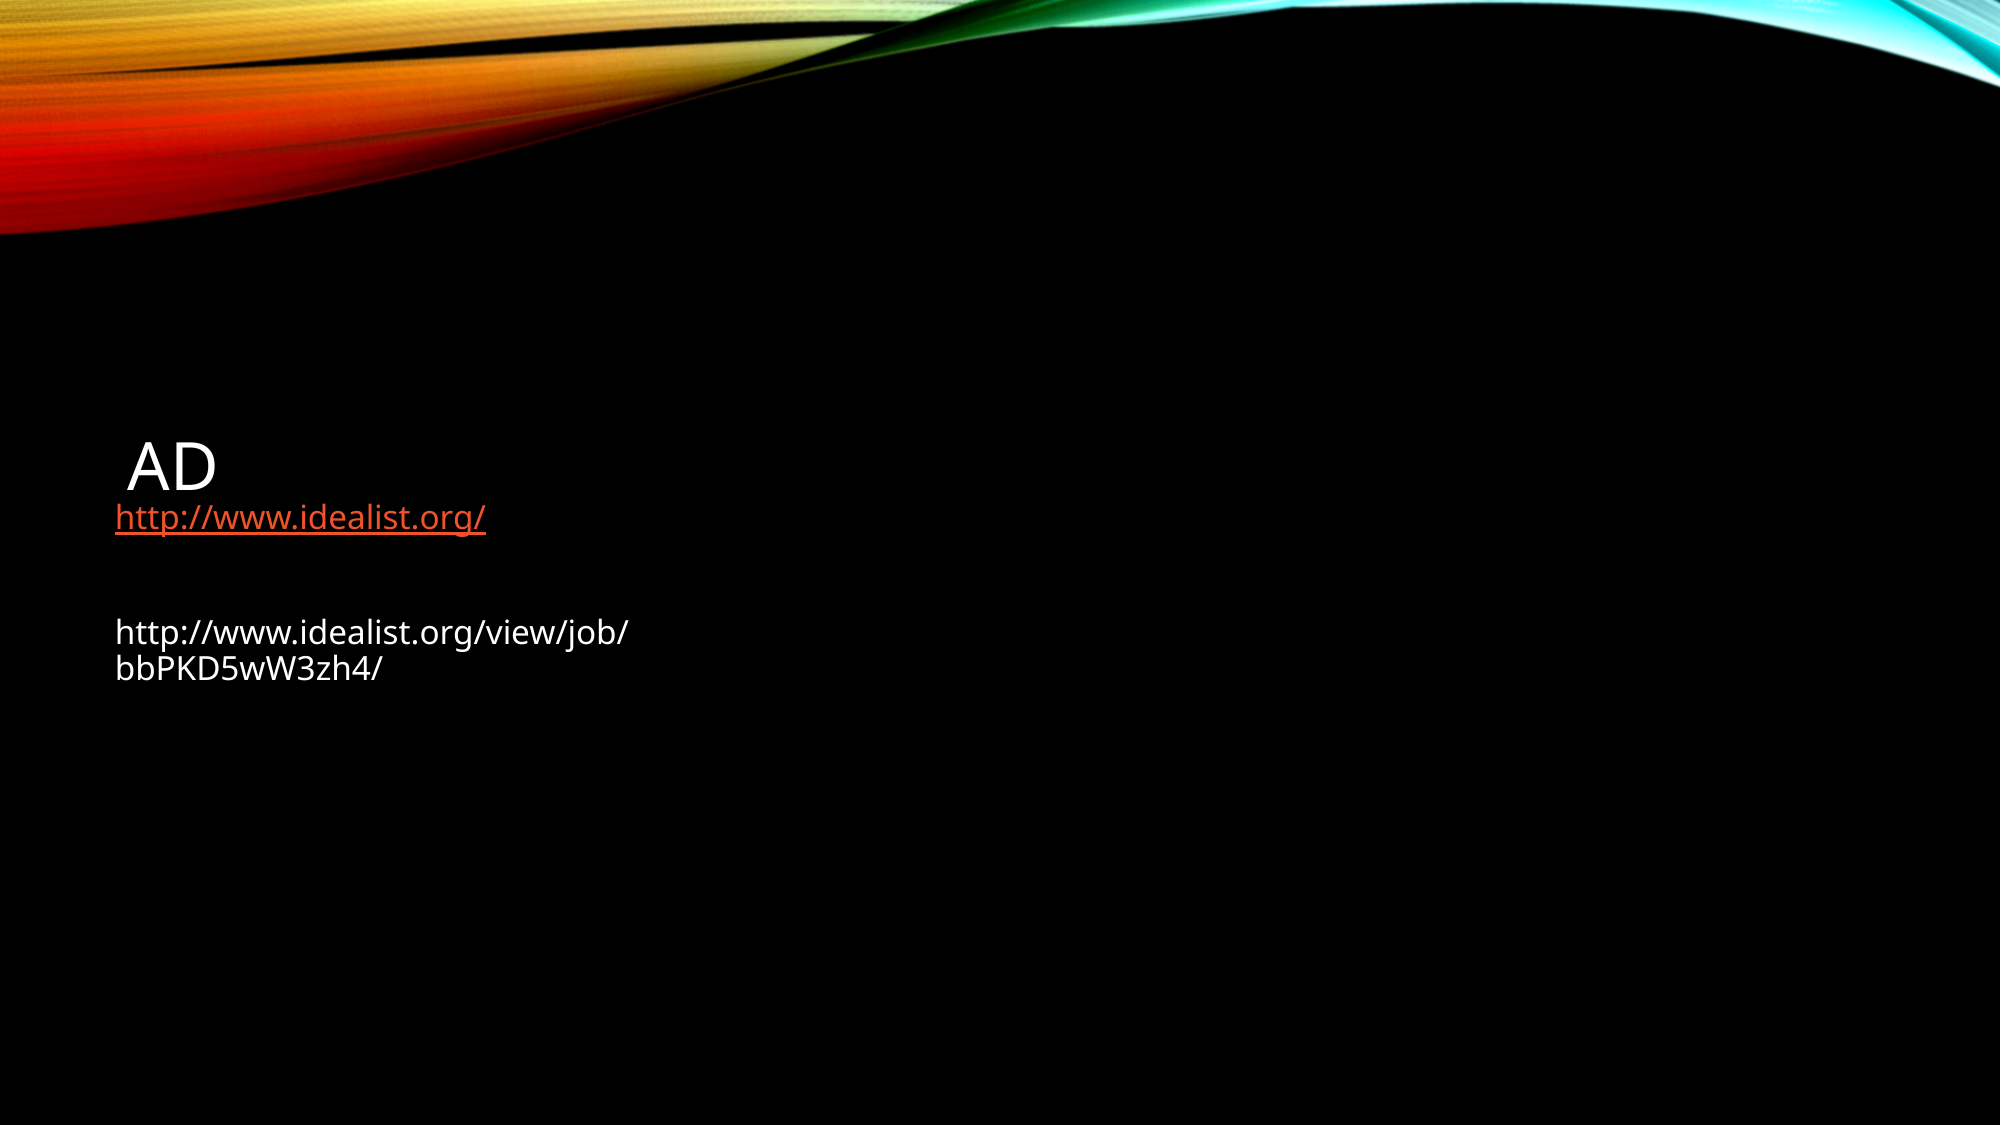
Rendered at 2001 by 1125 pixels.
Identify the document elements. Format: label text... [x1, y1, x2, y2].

picture [0, 0, 2000, 237]
title AD [112, 249, 788, 513]
list http://www.idealist.org/ http://www.idealist.org/view/job/bbPKD5wW3zh4/ [99, 489, 775, 998]
